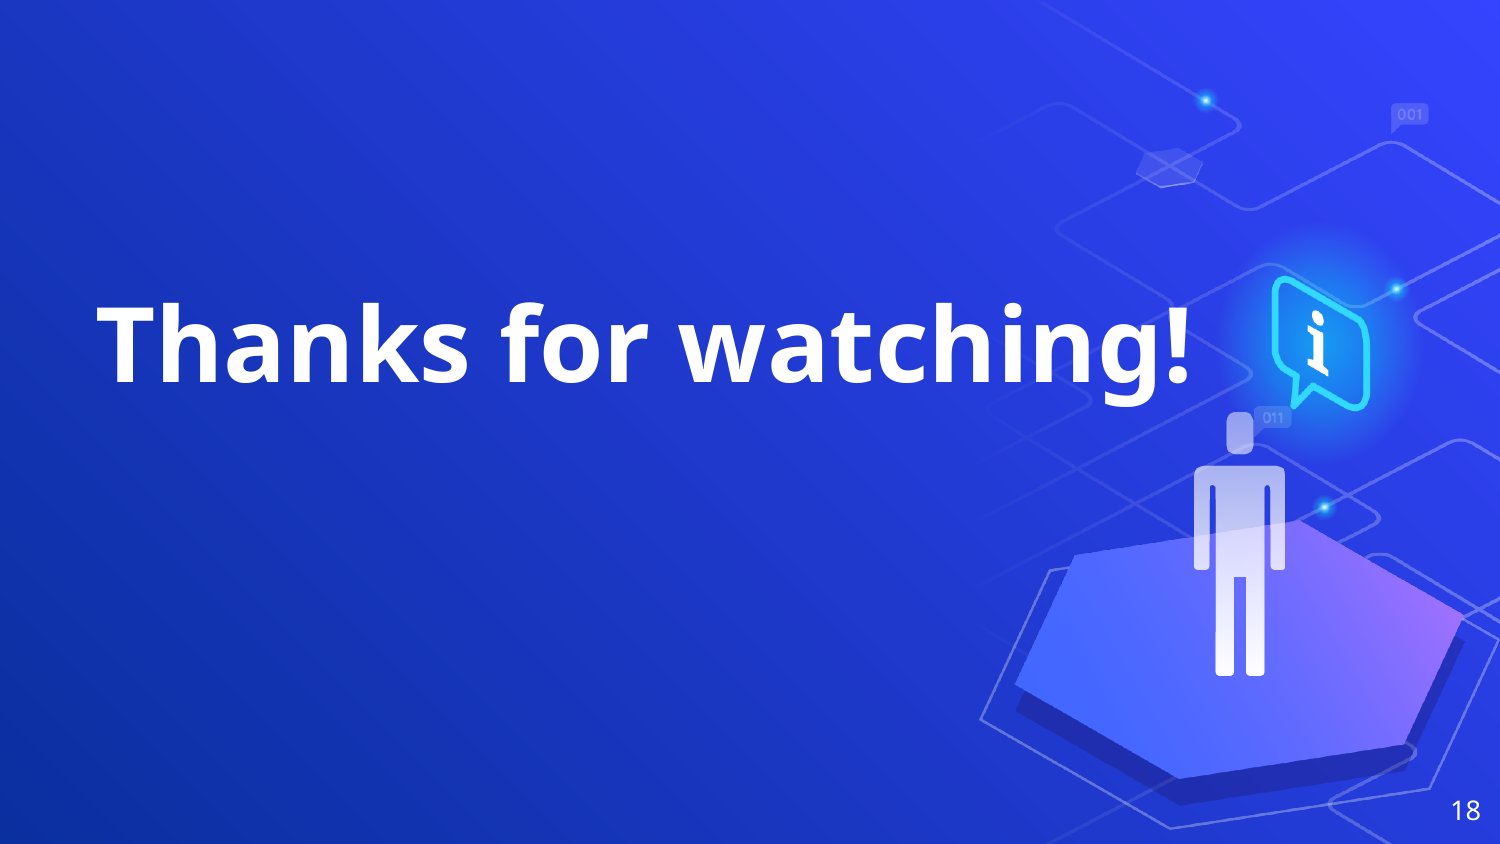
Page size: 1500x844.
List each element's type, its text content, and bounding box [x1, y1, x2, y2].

title Thanks for watching! [95, 220, 1213, 404]
slide_number 18 [1391, 840, 1482, 844]
picture [0, 0, 1500, 844]
